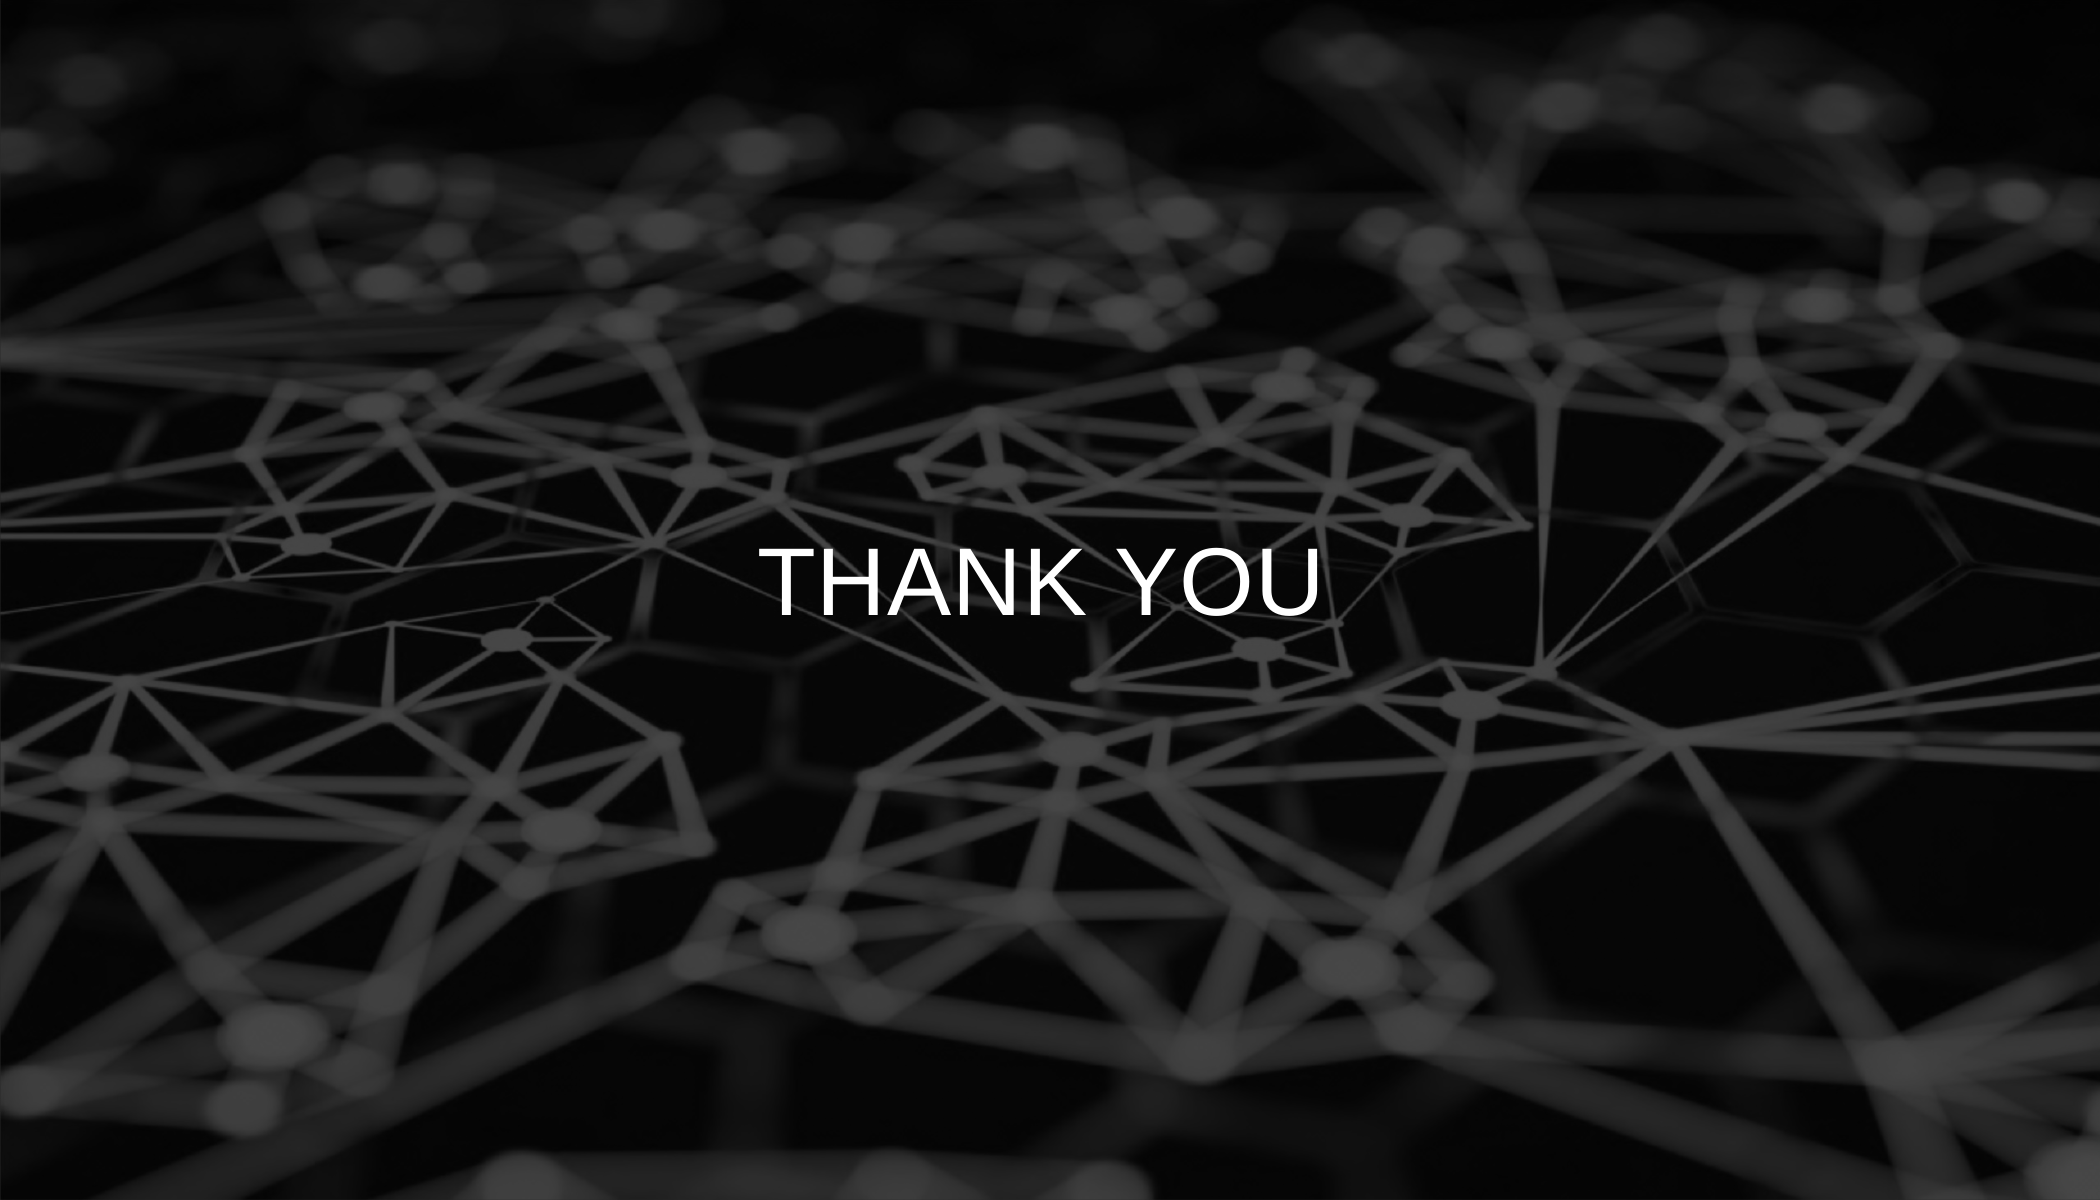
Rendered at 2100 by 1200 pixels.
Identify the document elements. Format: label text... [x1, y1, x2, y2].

text_box Thank you [87, 415, 1995, 645]
picture [0, 0, 2100, 1200]
